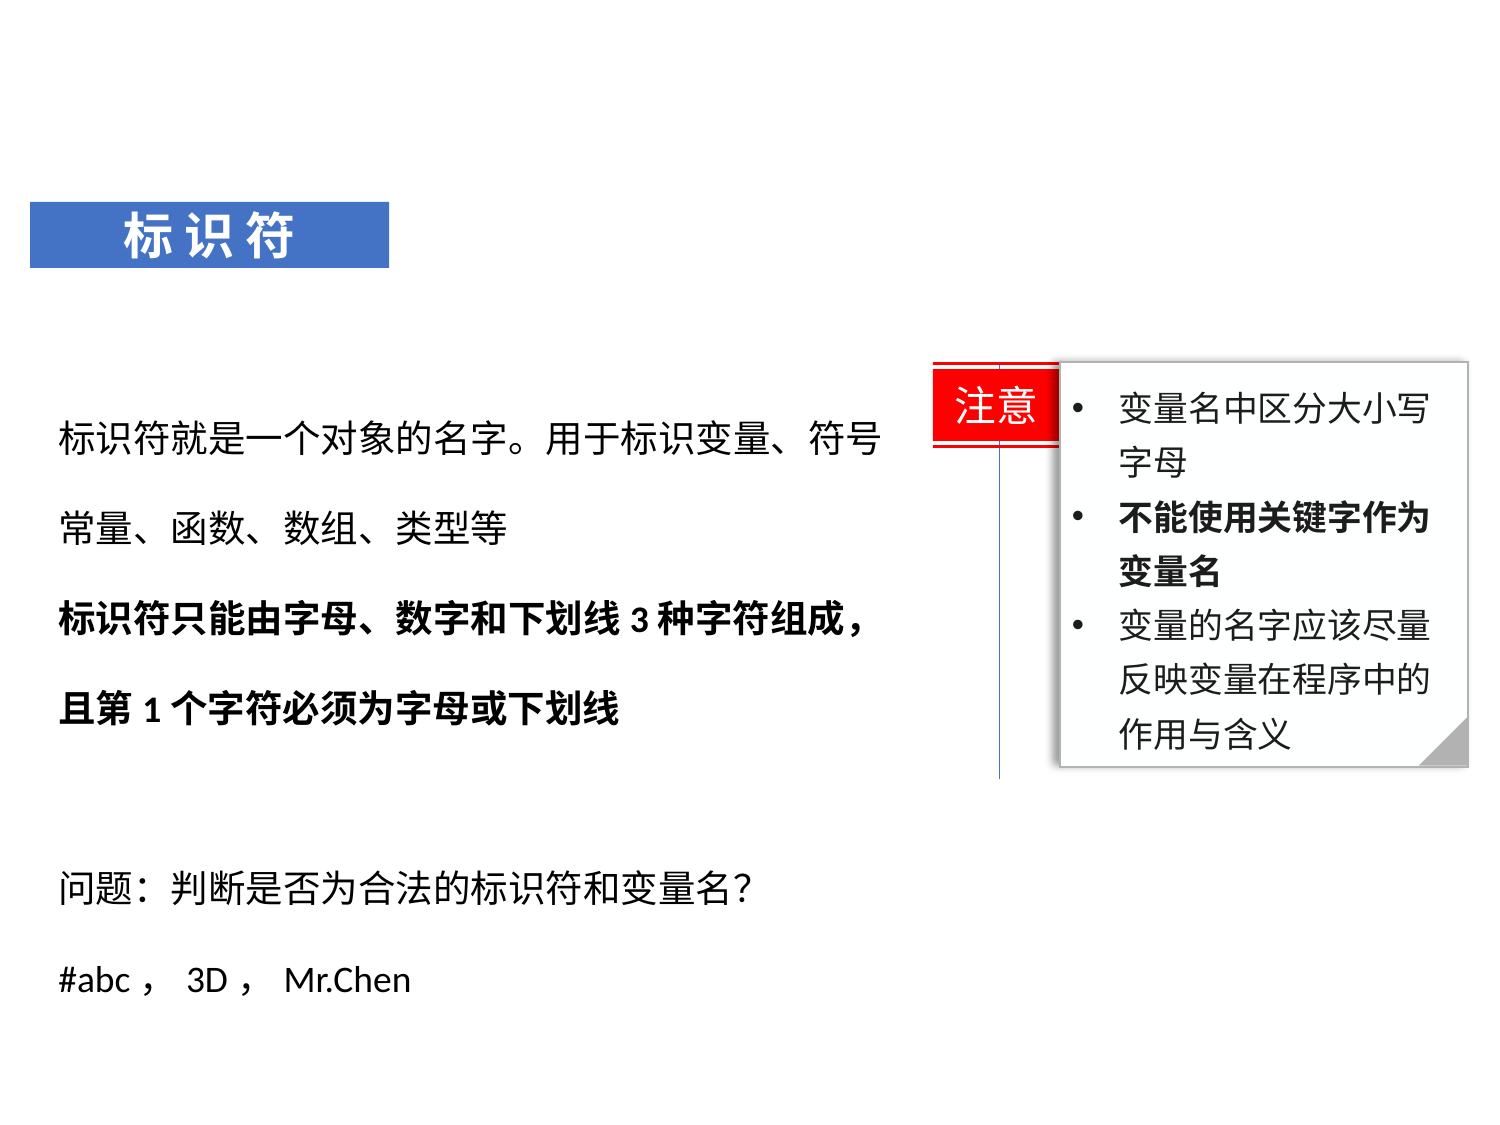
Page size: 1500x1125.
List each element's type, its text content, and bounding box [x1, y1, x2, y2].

text_box 注意 [1000, 368, 1047, 442]
text_box 注意 [932, 444, 999, 449]
text_box 变量名中区分大小写字母 不能使用关键字作为变量名 变量的名字应该尽量反映变量在程序中的作用与含义 [1059, 361, 1469, 768]
text_box 注意 [1000, 444, 1047, 449]
text_box [1416, 713, 1470, 767]
text_box 标 识 符 [29, 201, 390, 269]
text_box 注意 [932, 368, 999, 442]
text_box 标识符就是一个对象的名字。用于标识变量、符号常量、函数、数组、类型等 标识符只能由字母、数字和下划线3种字符组成，且第1个字符必须为字母或下划线 问题：判断是否为合法的标识符和变量名？ #abc，3D，Mr.Chen [43, 362, 933, 1007]
text_box 注意 [932, 361, 1048, 366]
